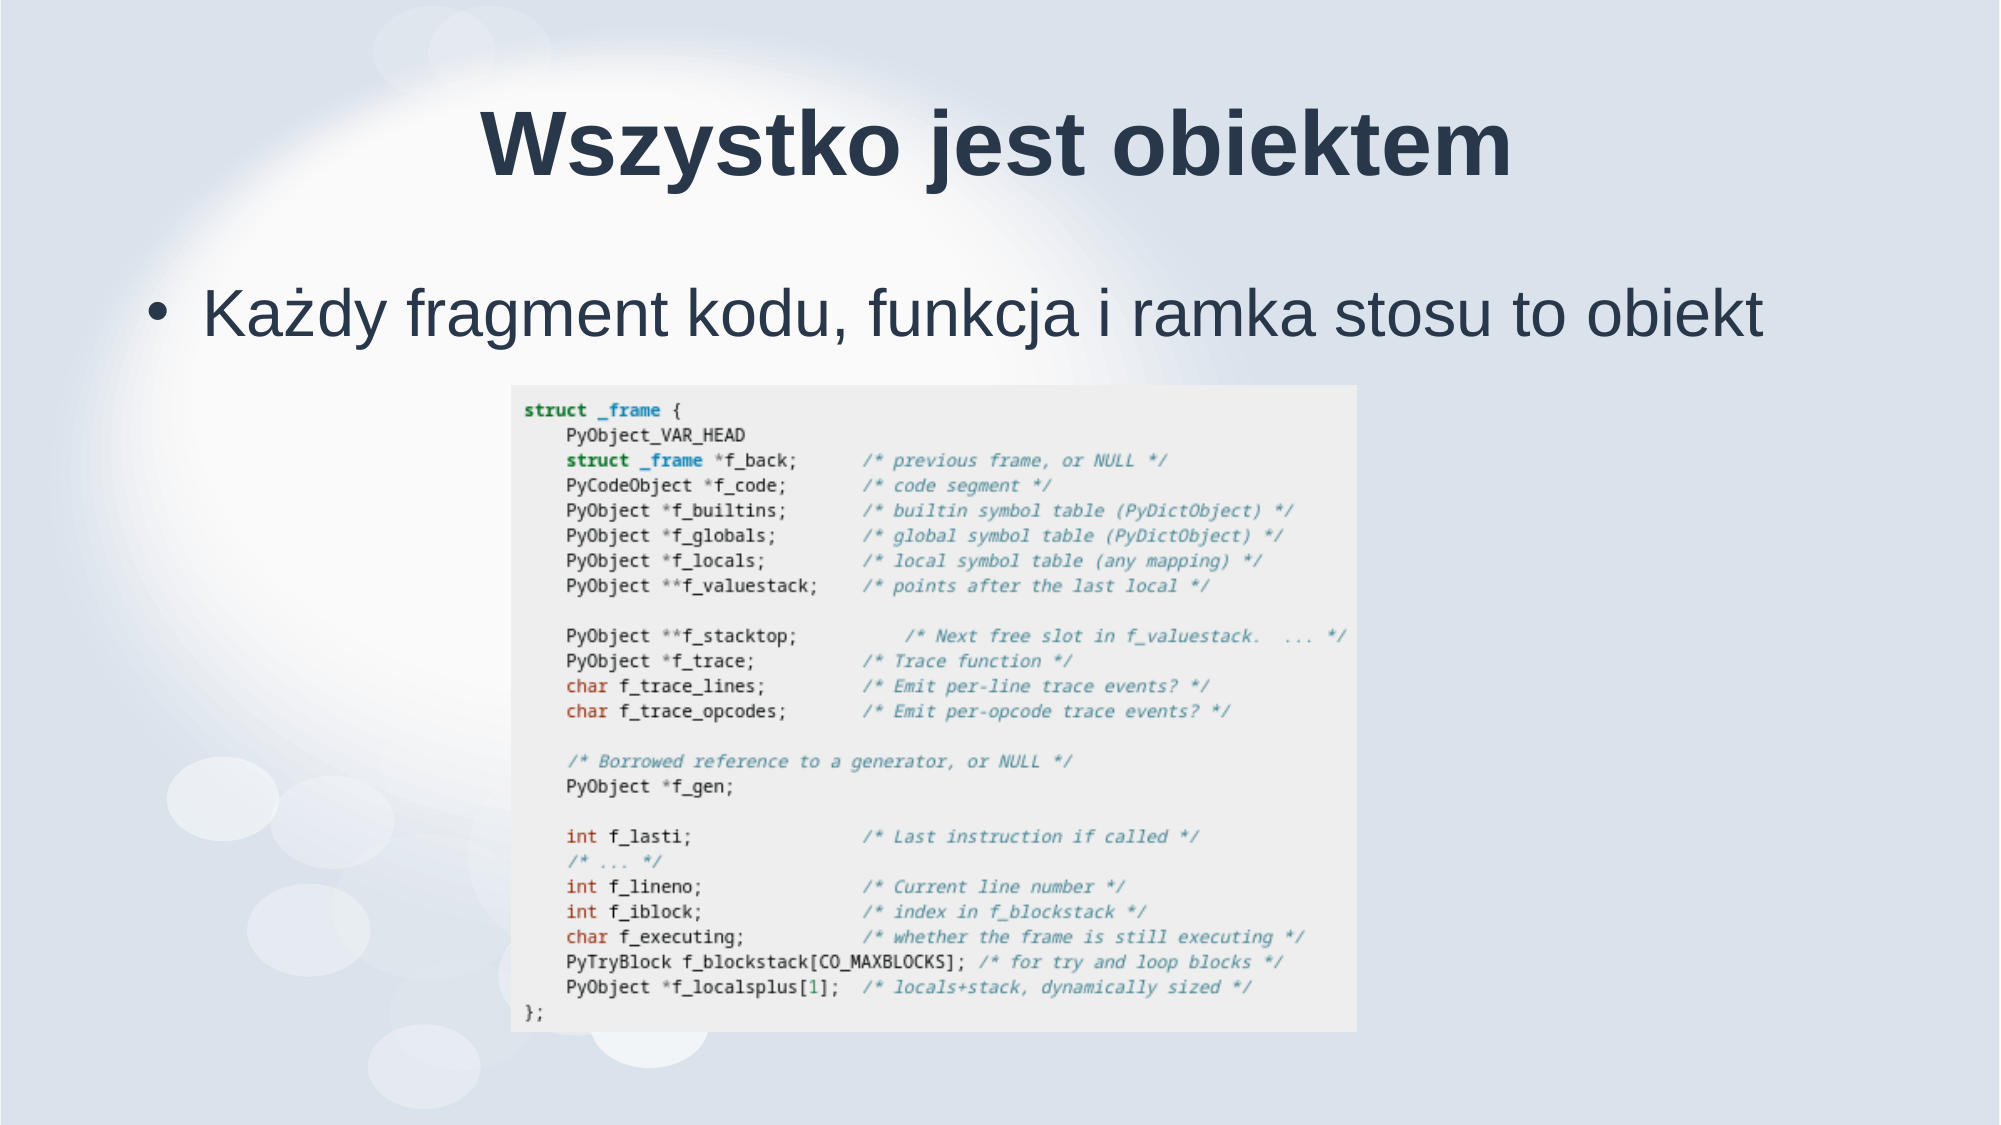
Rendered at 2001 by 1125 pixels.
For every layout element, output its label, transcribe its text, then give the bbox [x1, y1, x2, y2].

picture [510, 385, 1357, 1032]
list Każdy fragment kodu, funkcja i ramka stosu to obiekt [131, 262, 1867, 1005]
title Wszystko jest obiektem [129, 45, 1867, 233]
